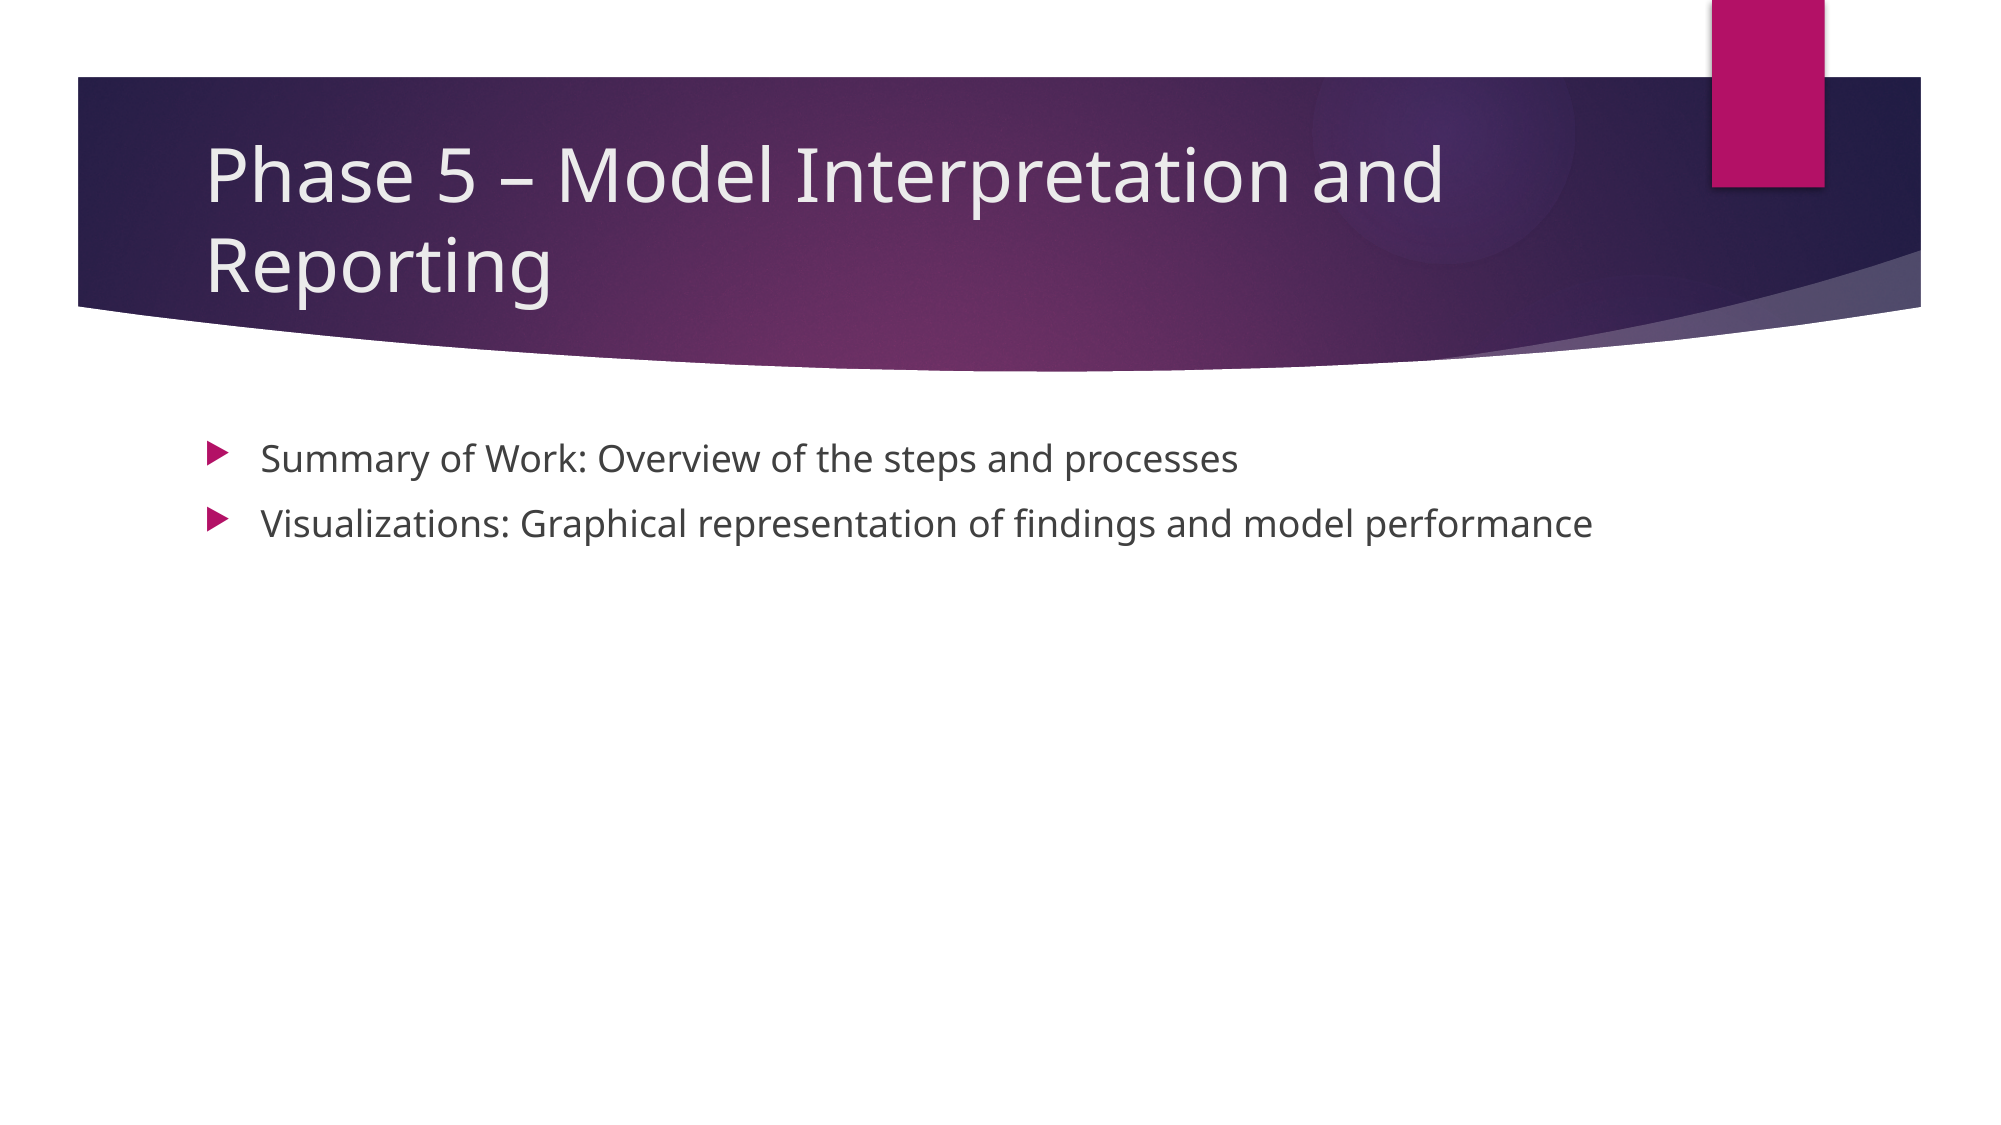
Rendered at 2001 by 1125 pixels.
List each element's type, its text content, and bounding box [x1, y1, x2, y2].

list Summary of Work: Overview of the steps and processes Visualizations: Graphical representation of findings and model performance [189, 427, 1627, 988]
title Phase 5 – Model Interpretation and Reporting [189, 159, 1627, 276]
